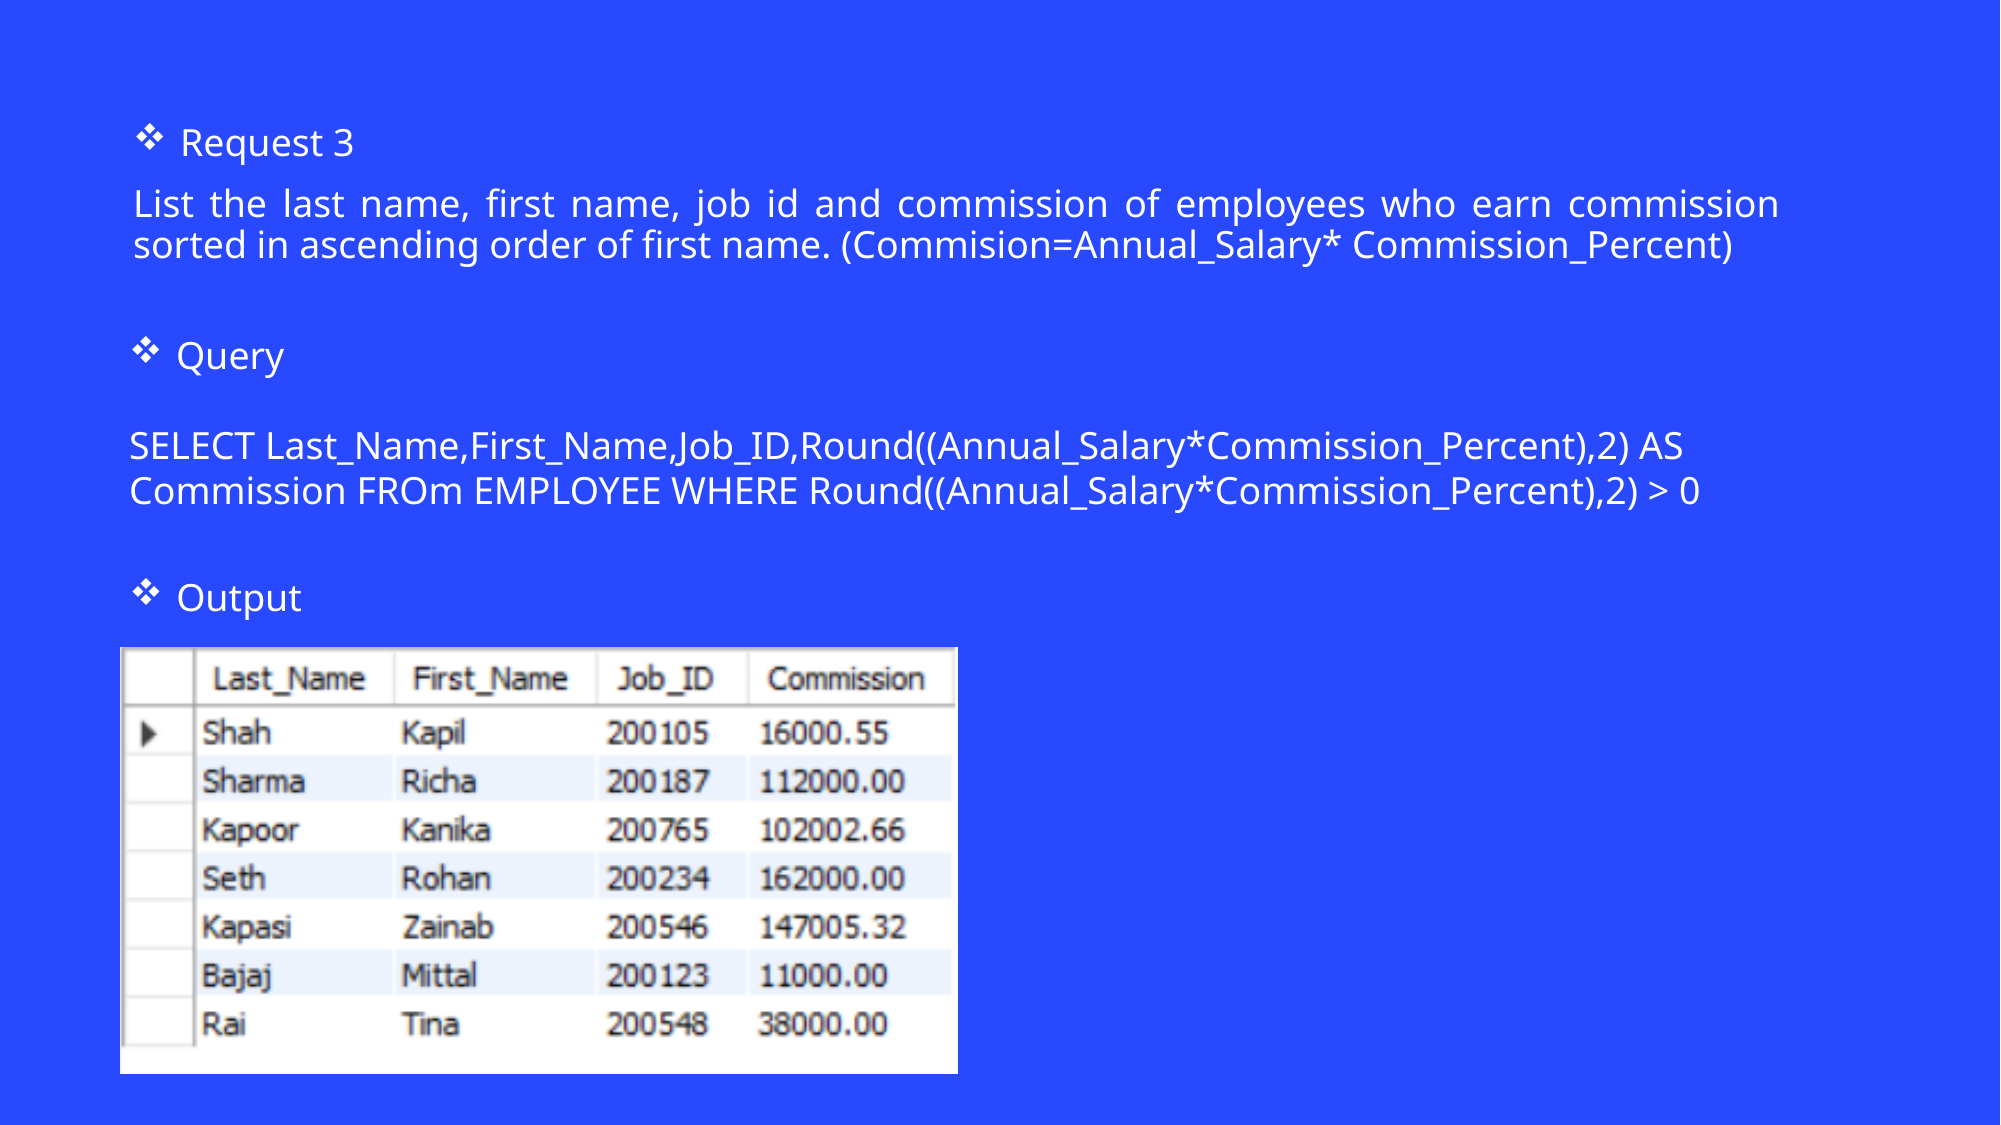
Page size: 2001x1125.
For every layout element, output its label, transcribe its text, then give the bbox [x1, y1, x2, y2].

picture [120, 647, 958, 1074]
text_box Query SELECT Last_Name,First_Name,Job_ID,Round((Annual_Salary*Commission_Percent),2) AS Commission FROm EMPLOYEE WHERE Round((Annual_Salary*Commission_Percent),2) > 0 [114, 325, 1849, 520]
list Request 3 List the last name, first name, job id and commission of employees who earn commission sorted in ascending order of first name. (Commision=Annual_Salary* Commission_Percent) [133, 124, 1782, 257]
text_box Output [114, 566, 334, 627]
